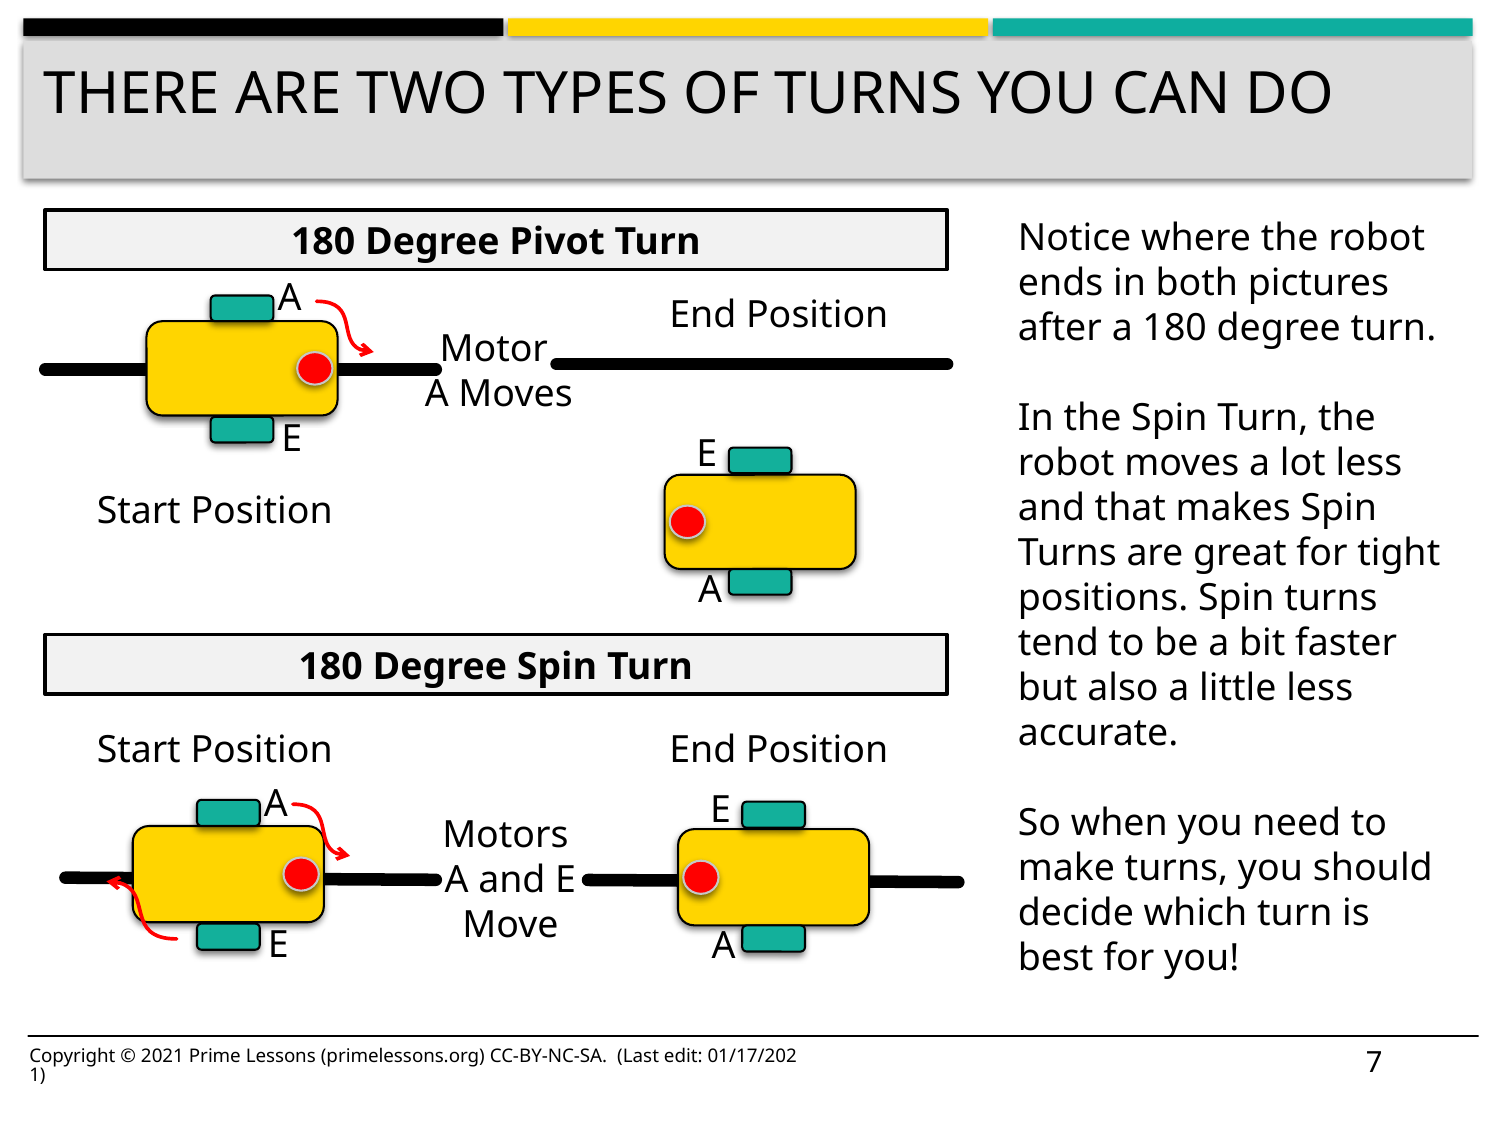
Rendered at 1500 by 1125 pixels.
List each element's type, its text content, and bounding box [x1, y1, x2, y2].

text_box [587, 879, 671, 883]
slide_number 7 [1351, 1036, 1478, 1097]
text_box Start Position [74, 478, 356, 539]
text_box End Position [638, 717, 919, 778]
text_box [105, 771, 351, 975]
title There are two types of turns you can do [28, 48, 1464, 172]
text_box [664, 421, 857, 619]
text_box End Position [638, 282, 920, 343]
text_box Start Position [74, 717, 356, 778]
text_box 180 Degree Spin Turn [43, 633, 949, 696]
text_box Motors A and E Move [400, 802, 621, 953]
text_box Motor A Moves [388, 316, 609, 422]
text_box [677, 777, 870, 976]
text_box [355, 877, 437, 881]
text_box Notice where the robot ends in both pictures after a 180 degree turn. In the Spin Turn, the robot moves a lot less and that makes Spin Turns are great for tight positions. Spin turns tend to be a bit faster but also a little less accurate. So when you need to make turns, you should decide which turn is best for you! [1003, 205, 1464, 986]
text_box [64, 877, 100, 881]
footer Copyright © 2021 Prime Lessons (primelessons.org) CC-BY-NC-SA. (Last edit: 01/17/2021) [14, 1036, 814, 1097]
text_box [875, 879, 959, 883]
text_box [145, 265, 375, 468]
text_box 180 Degree Pivot Turn [43, 208, 949, 271]
